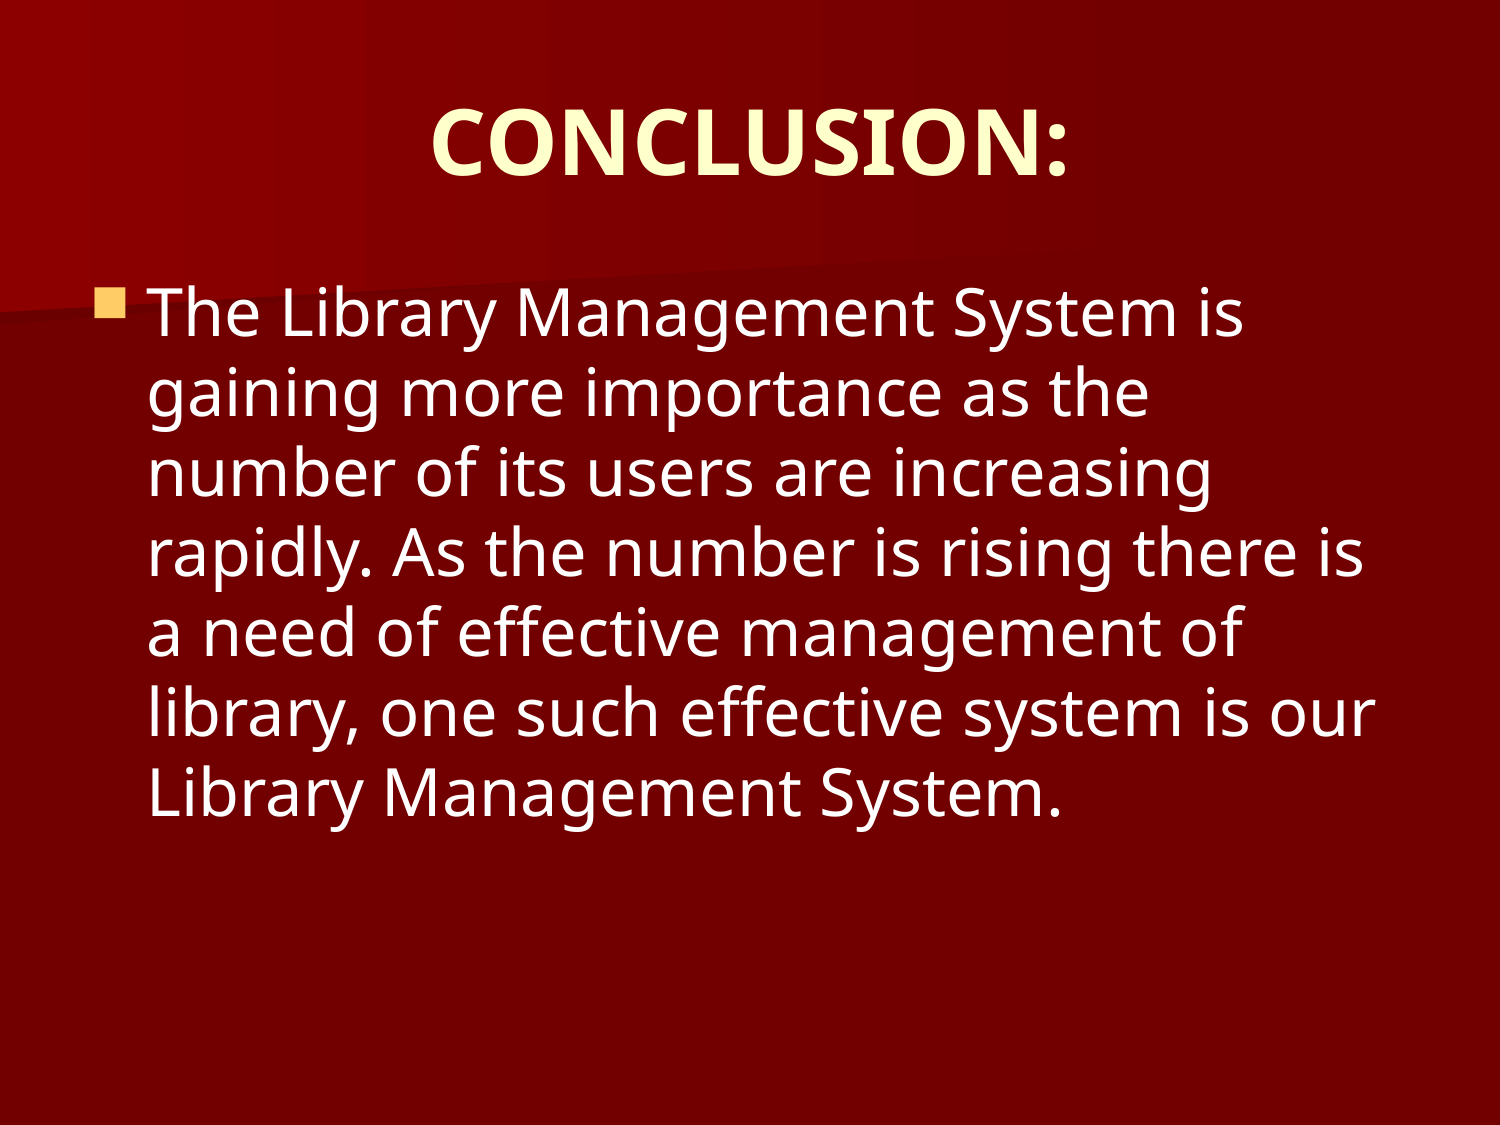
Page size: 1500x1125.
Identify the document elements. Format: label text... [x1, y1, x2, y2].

title CONCLUSION: [74, 44, 1426, 233]
list The Library Management System is gaining more importance as the number of its users are increasing rapidly. As the number is rising there is a need of effective management of library, one such effective system is our Library Management System. [74, 262, 1426, 1001]
